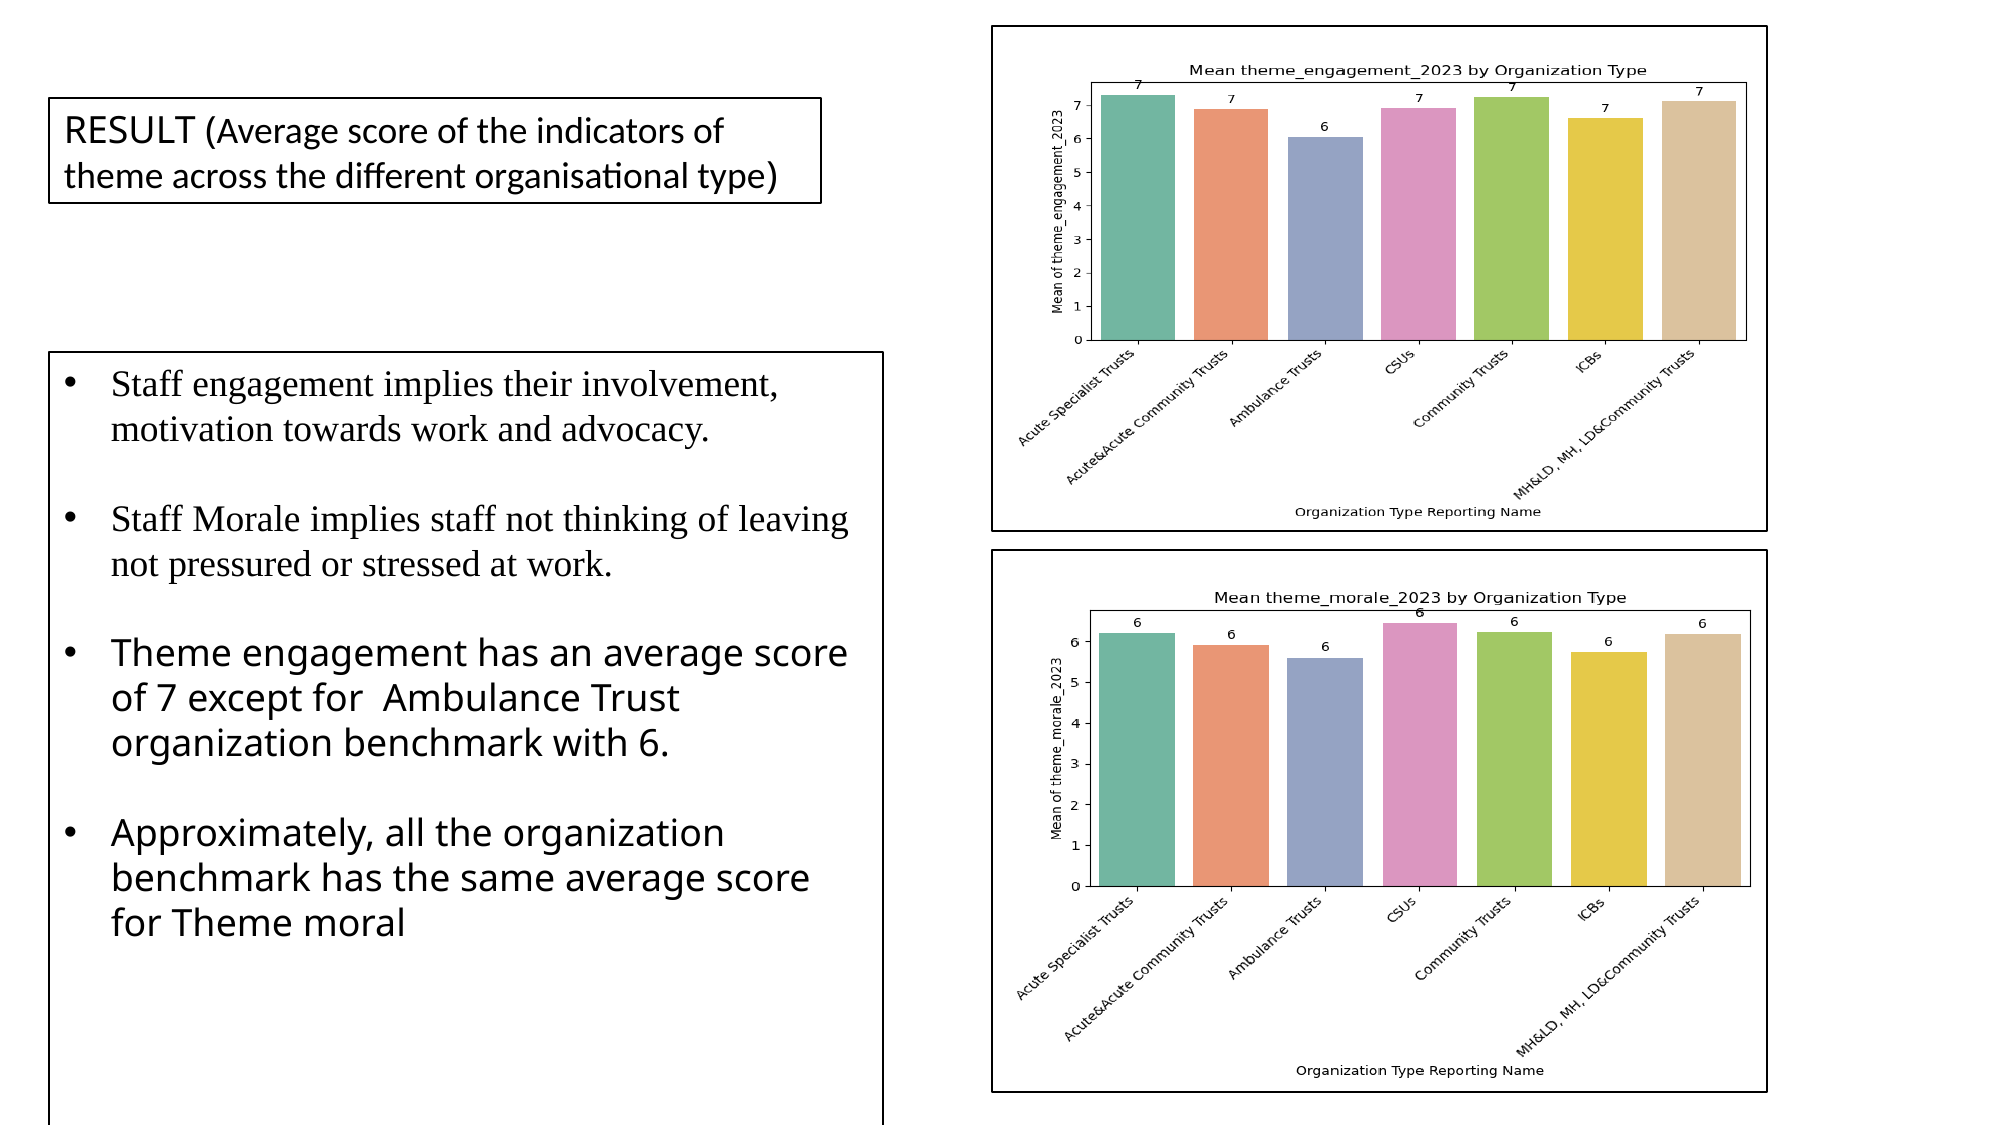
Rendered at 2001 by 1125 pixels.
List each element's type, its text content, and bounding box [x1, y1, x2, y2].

picture [992, 26, 1767, 531]
text_box Staff engagement implies their involvement, motivation towards work and advocacy. Staff Morale implies staff not thinking of leaving not pressured or stressed at work. Theme engagement has an average score of 7 except for Ambulance Trust organization benchmark with 6. Approximately, all the organization benchmark has the same average score for Theme moral [49, 351, 883, 1125]
picture [992, 550, 1767, 1092]
text_box RESULT (Average score of the indicators of theme across the different organisational type) [49, 98, 822, 204]
